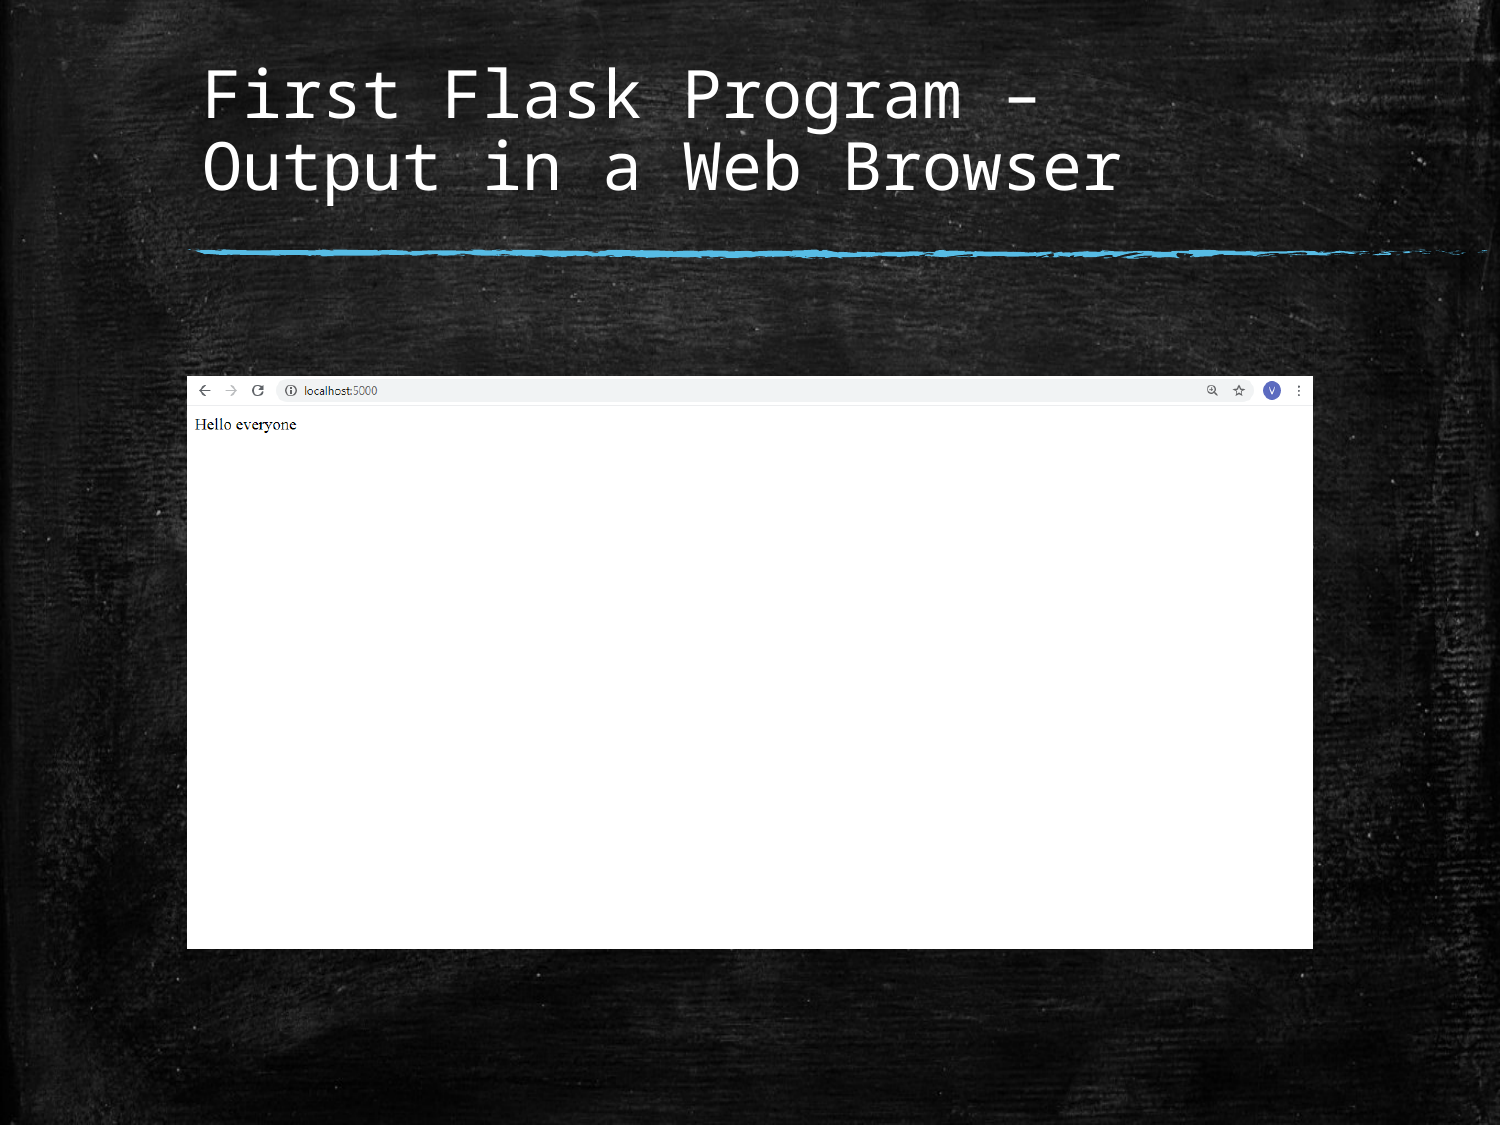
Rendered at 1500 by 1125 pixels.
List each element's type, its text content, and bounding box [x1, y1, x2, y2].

picture [0, 0, 1500, 1125]
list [186, 376, 1314, 949]
title First Flask Program – Output in a Web Browser [187, 45, 1313, 213]
